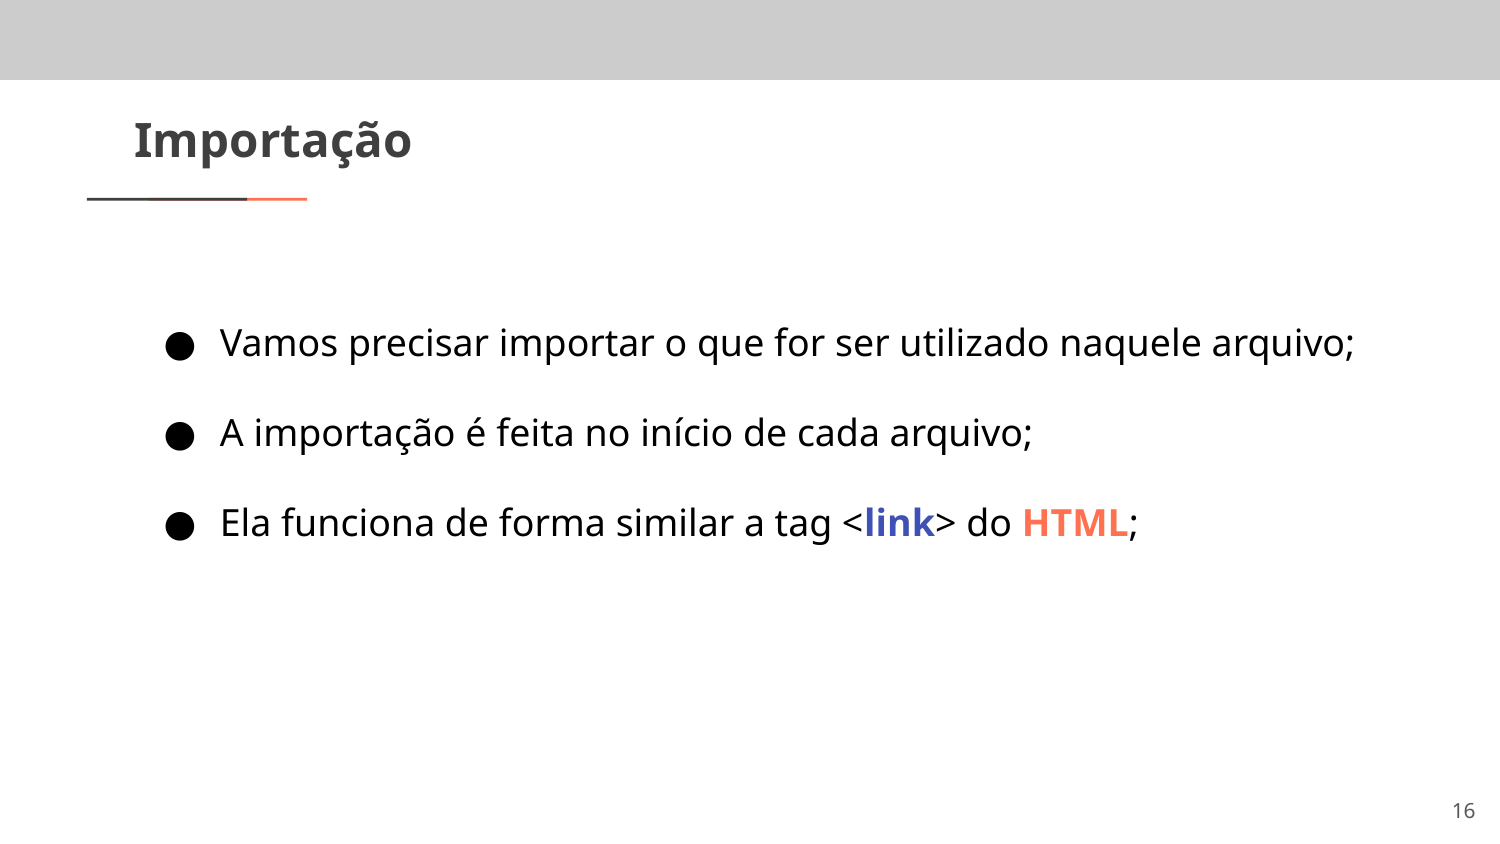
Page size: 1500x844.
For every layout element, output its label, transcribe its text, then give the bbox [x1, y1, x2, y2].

text_box Vamos precisar importar o que for ser utilizado naquele arquivo; A importação é feita no início de cada arquivo; Ela funciona de forma similar a tag <link> do HTML; [129, 304, 1381, 605]
slide_number ‹#› [1400, 779, 1491, 844]
title Importação [119, 94, 1381, 183]
